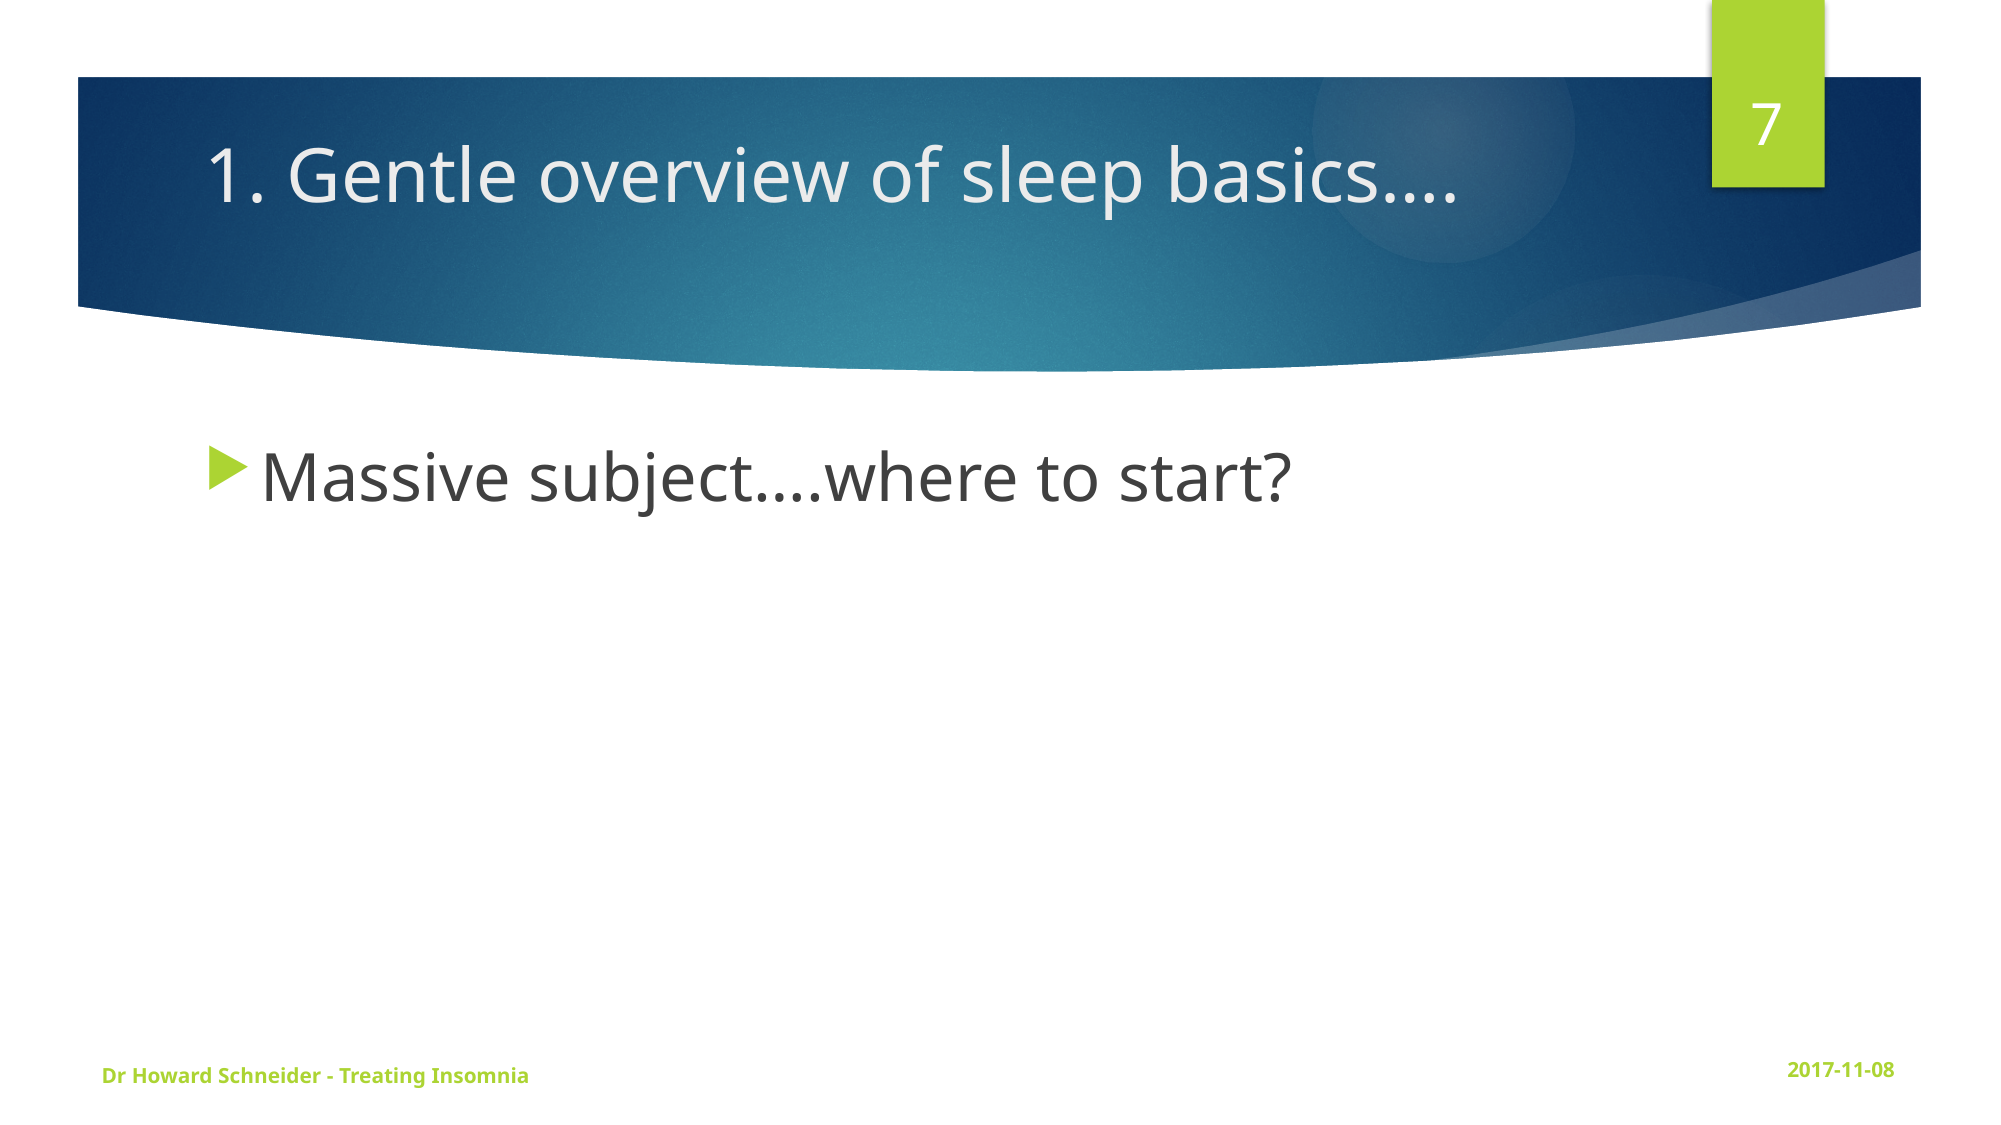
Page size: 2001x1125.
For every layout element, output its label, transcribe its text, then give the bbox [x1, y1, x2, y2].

slide_number 7 [1698, 48, 1836, 175]
list Massive subject….where to start? [189, 427, 1627, 988]
footer Dr Howard Schneider - Treating Insomnia [86, 1048, 720, 1099]
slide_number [1747, 1048, 1910, 1099]
title 1. Gentle overview of sleep basics…. [189, 159, 1627, 276]
